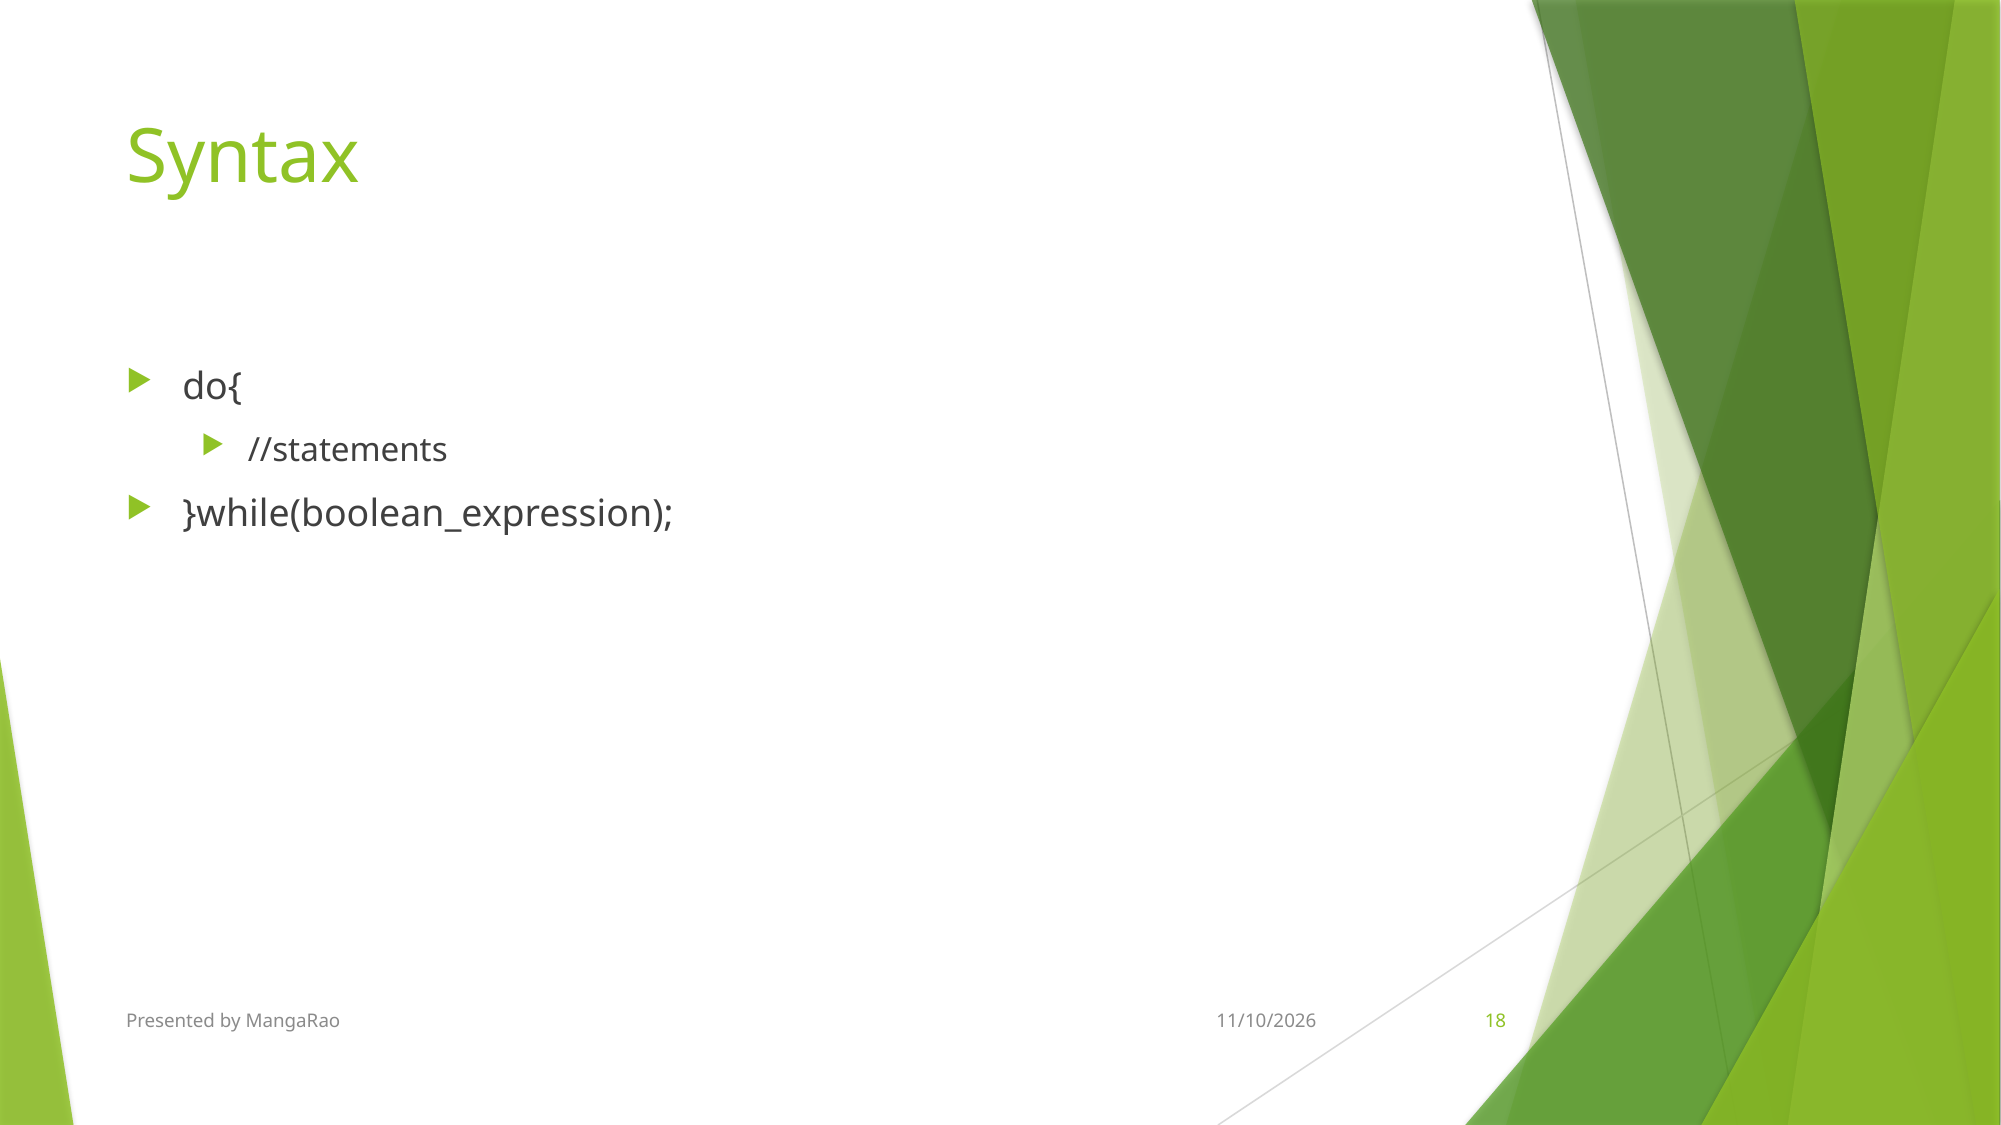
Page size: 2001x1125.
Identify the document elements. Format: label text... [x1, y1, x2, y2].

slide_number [1181, 991, 1332, 1051]
list do{ //statements }while(boolean_expression); [111, 354, 1522, 992]
title Syntax [111, 99, 1522, 317]
footer Presented by MangaRao [111, 991, 1145, 1051]
slide_number 18 [1409, 991, 1522, 1051]
